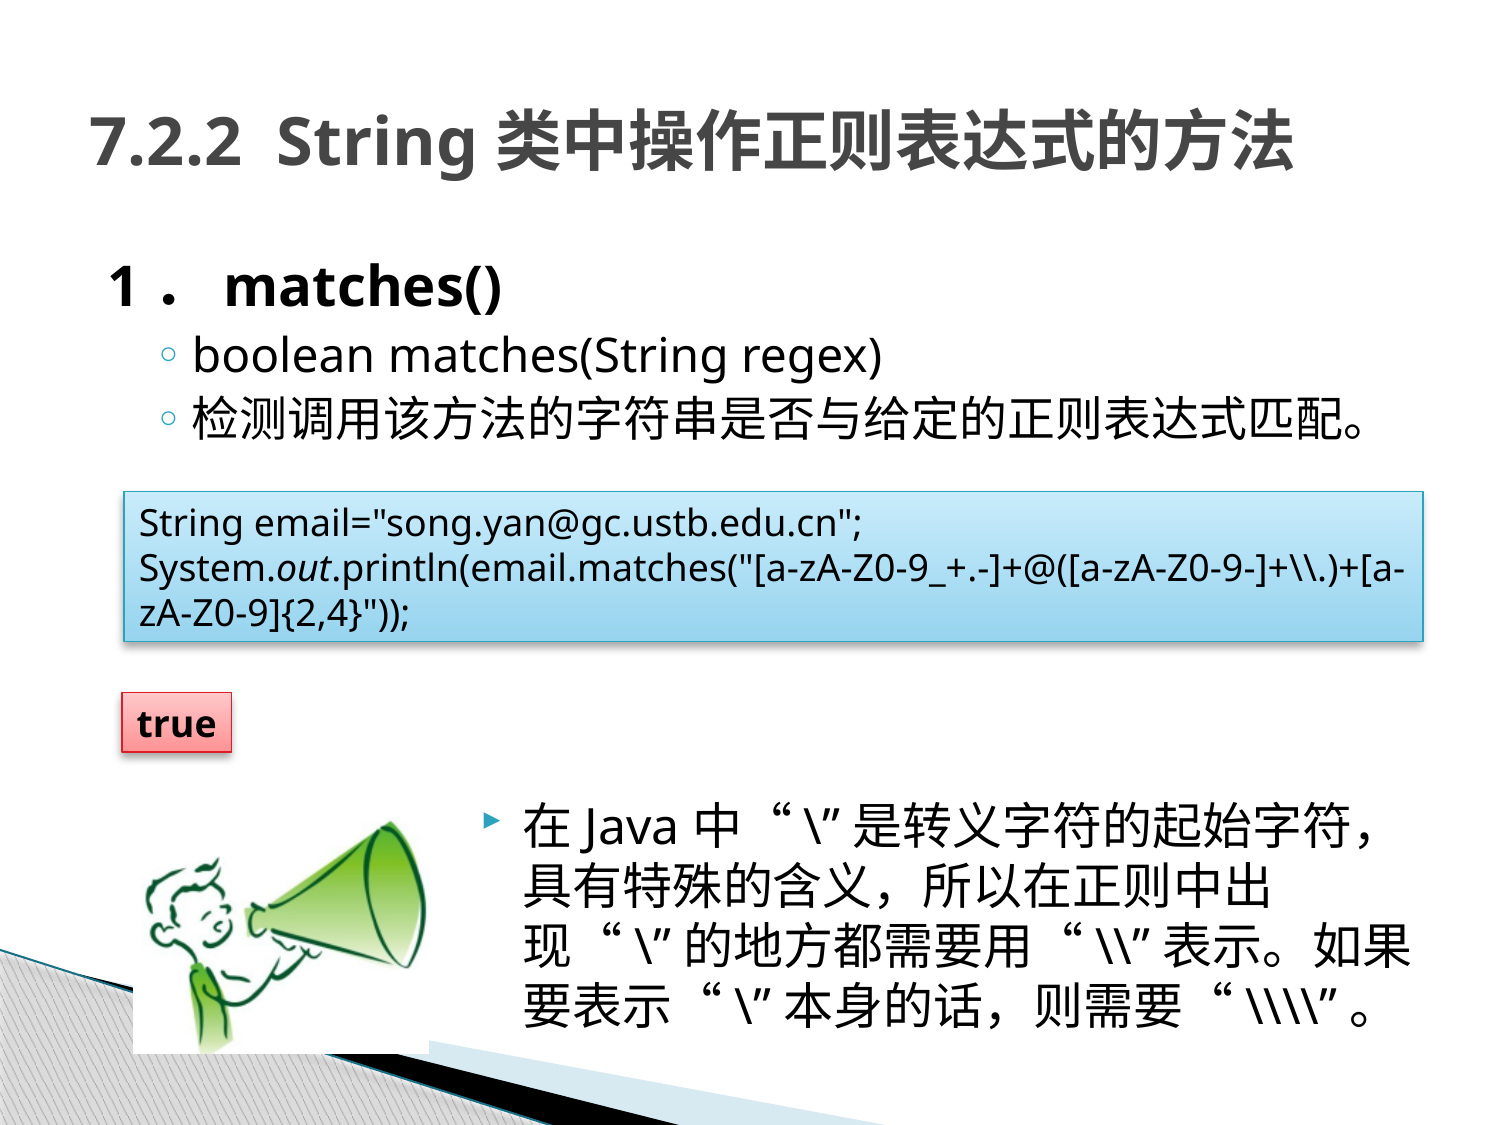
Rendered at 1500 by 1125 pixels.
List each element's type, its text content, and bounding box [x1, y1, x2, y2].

list 1．matches() boolean matches(String regex) 检测调用该方法的字符串是否与给定的正则表达式匹配。 [75, 242, 1425, 986]
text_box true [121, 692, 232, 753]
text_box 在Java中“\”是转义字符的起始字符，具有特殊的含义，所以在正则中出现“\”的地方都需要用“\\”表示。如果要表示“\”本身的话，则需要“\\\\”。 [447, 786, 1454, 1083]
text_box String email="song.yan@gc.ustb.edu.cn"; System.out.println(email.matches("[a-zA-Z0-9_+.-]+@([a-zA-Z0-9-]+\\.)+[a-zA-Z0-9]{2,4}")); [123, 491, 1424, 642]
picture [133, 817, 429, 1055]
title 7.2.2 String类中操作正则表达式的方法 [75, 45, 1425, 233]
